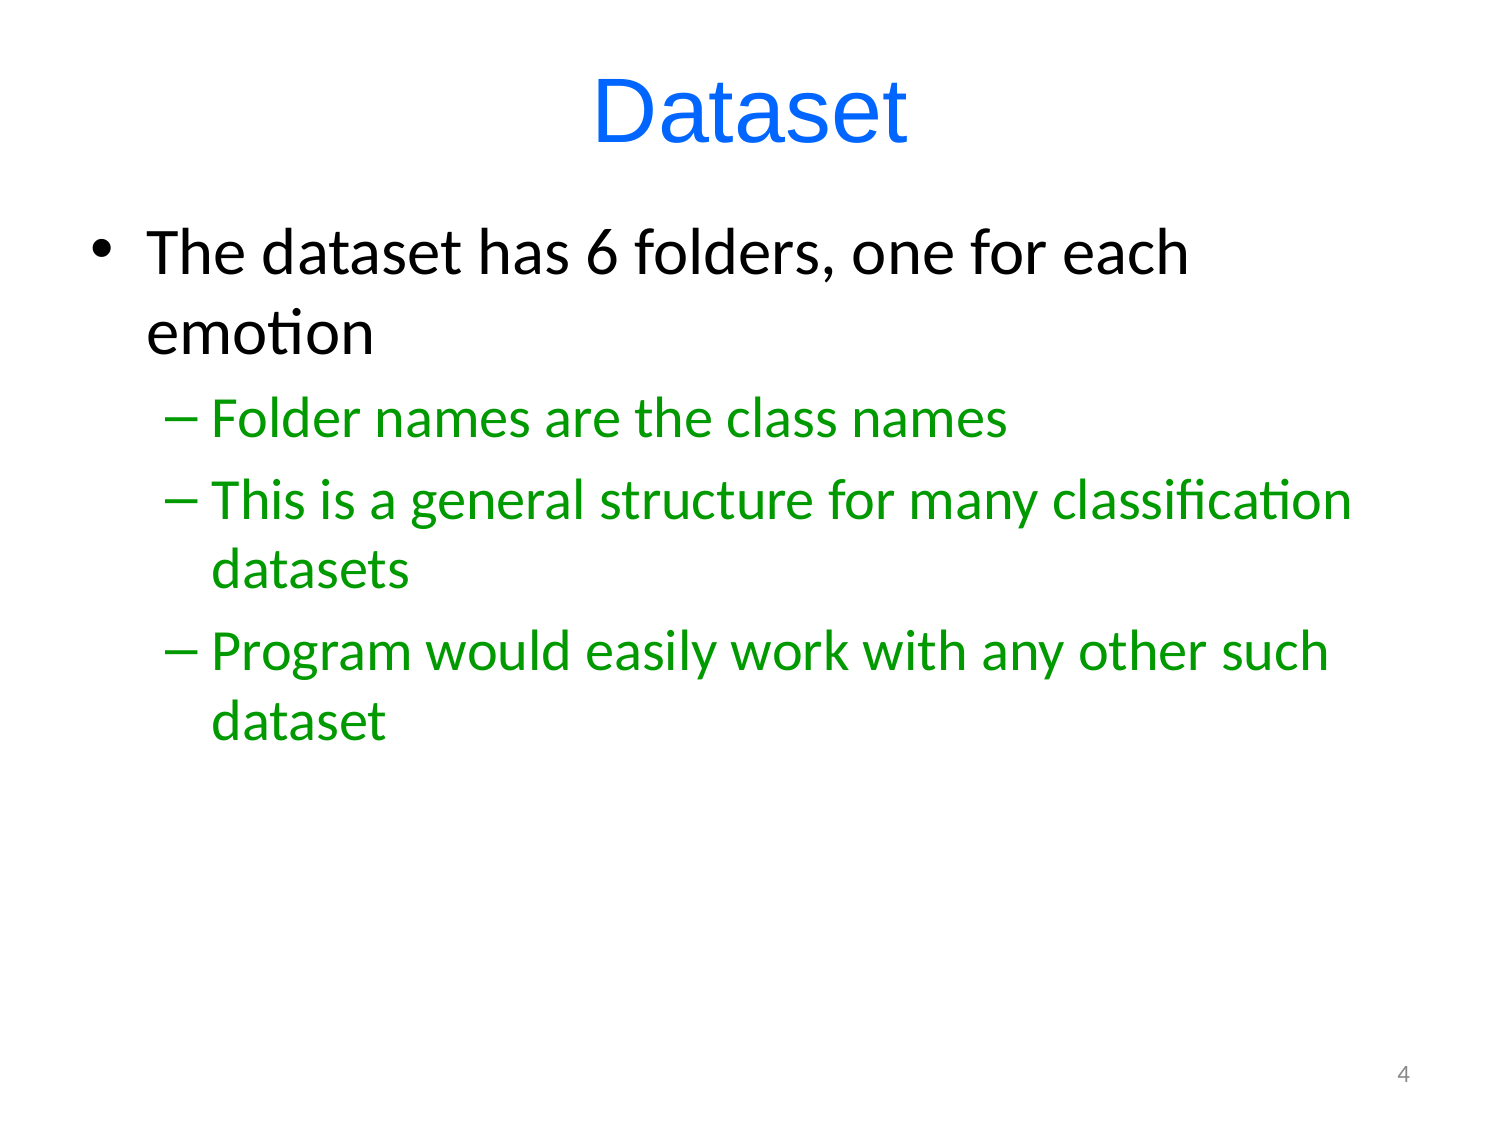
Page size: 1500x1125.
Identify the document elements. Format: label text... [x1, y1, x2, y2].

slide_number 4 [1074, 1042, 1425, 1103]
list The dataset has 6 folders, one for each emotion Folder names are the class names This is a general structure for many classification datasets Program would easily work with any other such dataset [75, 200, 1425, 1075]
title Dataset [75, 12, 1425, 200]
